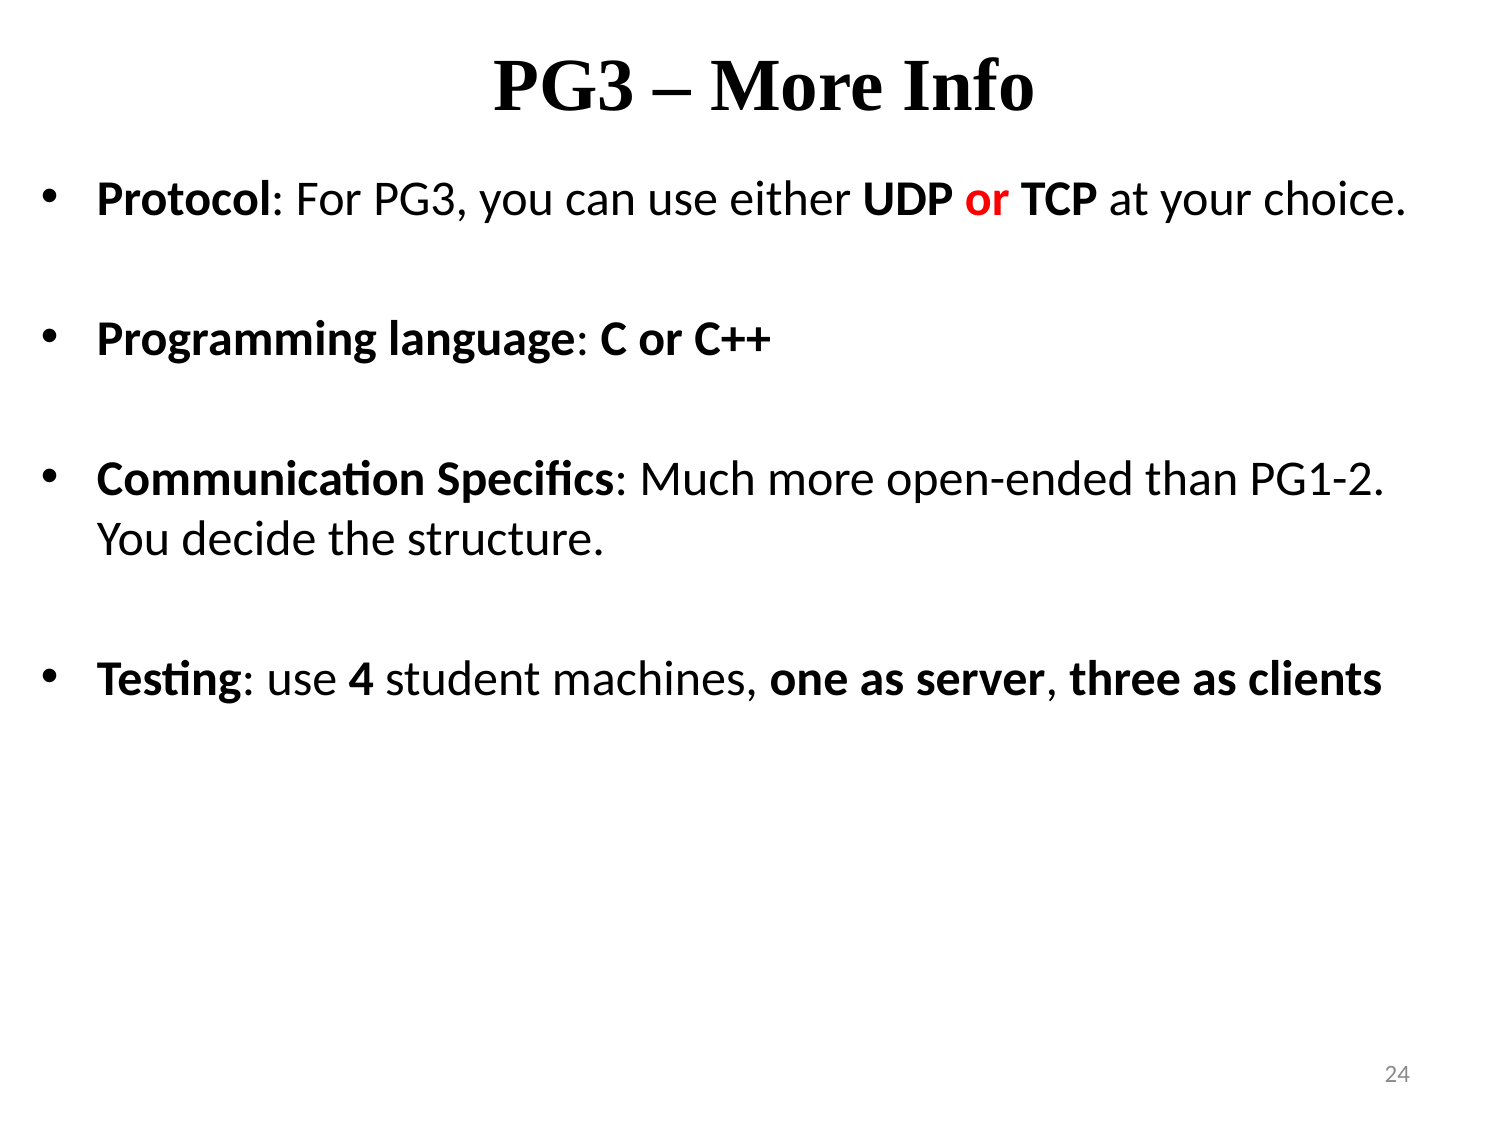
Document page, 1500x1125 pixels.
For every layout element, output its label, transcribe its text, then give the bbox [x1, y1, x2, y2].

text_box 24 [1074, 1042, 1425, 1103]
text_box PG3 – More Info [25, 28, 1500, 133]
text_box Protocol: For PG3, you can use either UDP or TCP at your choice. Programming language: C or C++ Communication Specifics: Much more open-ended than PG1-2. You decide the structure. Testing: use 4 student machines, one as server, three as clients [25, 158, 1450, 1106]
